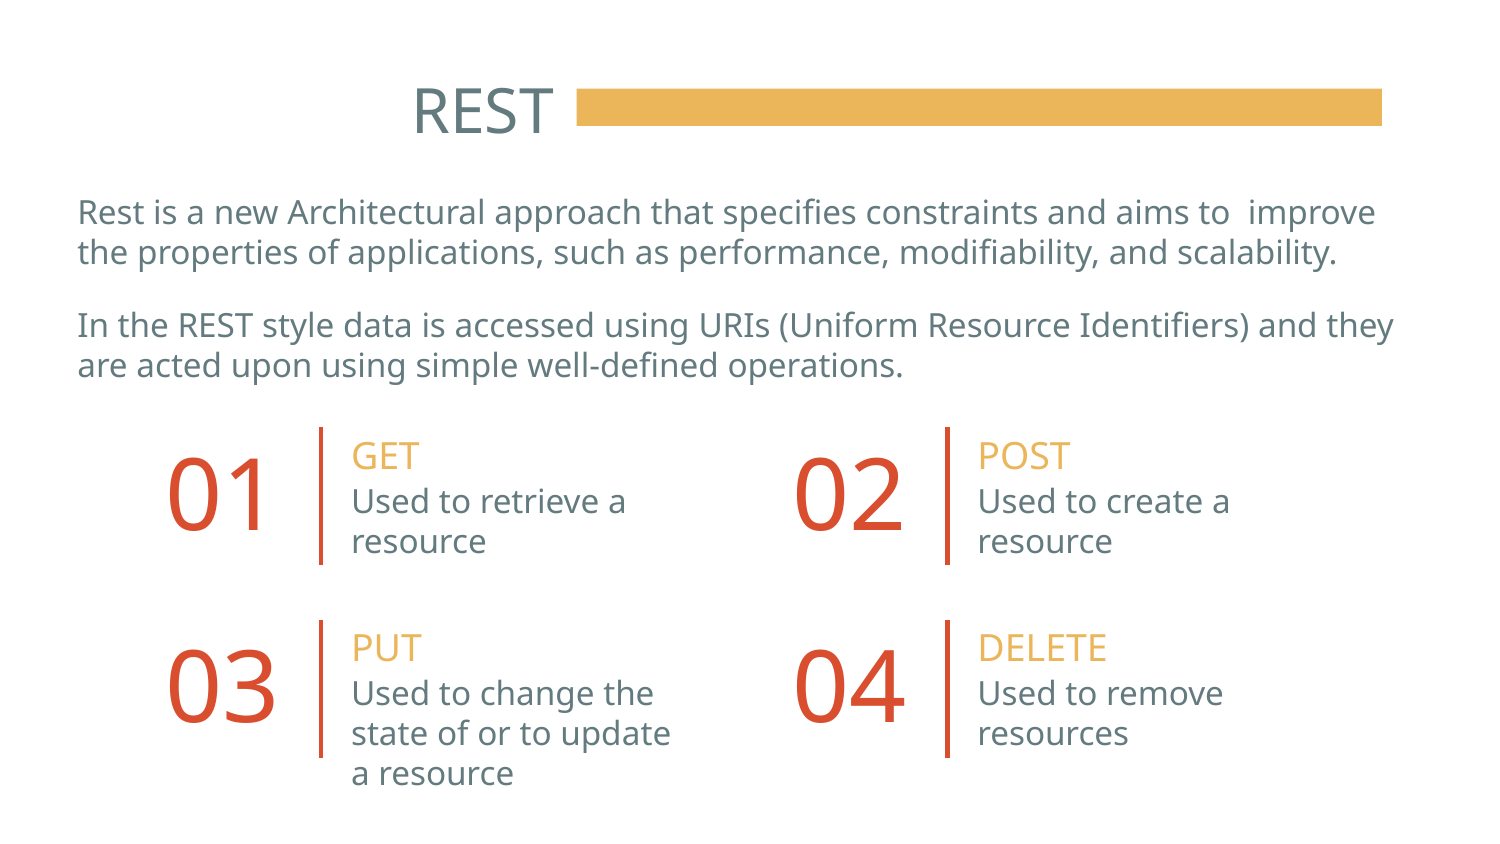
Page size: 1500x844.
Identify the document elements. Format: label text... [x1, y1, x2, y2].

subtitle Used to change the state of or to update a resource [335, 657, 711, 758]
subtitle POST [962, 416, 1377, 472]
text_box Rest is a new Architectural approach that specifies constraints and aims to improve the properties of applications, such as performance, modifiability, and scalability. In the REST style data is accessed using URIs (Uniform Resource Identifiers) and they are acted upon using simple well-defined operations. [62, 176, 1440, 393]
text_box [945, 619, 950, 758]
subtitle DELETE [962, 609, 1377, 665]
title 04 [770, 619, 922, 758]
subtitle Used to retrieve a resource [335, 465, 711, 566]
title REST [396, 56, 888, 151]
text_box [945, 427, 950, 566]
subtitle GET [335, 416, 751, 472]
title 01 [143, 427, 296, 566]
subtitle PUT [335, 609, 751, 665]
title 02 [770, 427, 922, 566]
subtitle Used to remove resources [962, 657, 1338, 758]
title 03 [143, 619, 296, 758]
subtitle Used to create a resource [962, 465, 1338, 566]
text_box [318, 427, 324, 566]
text_box [318, 619, 324, 758]
